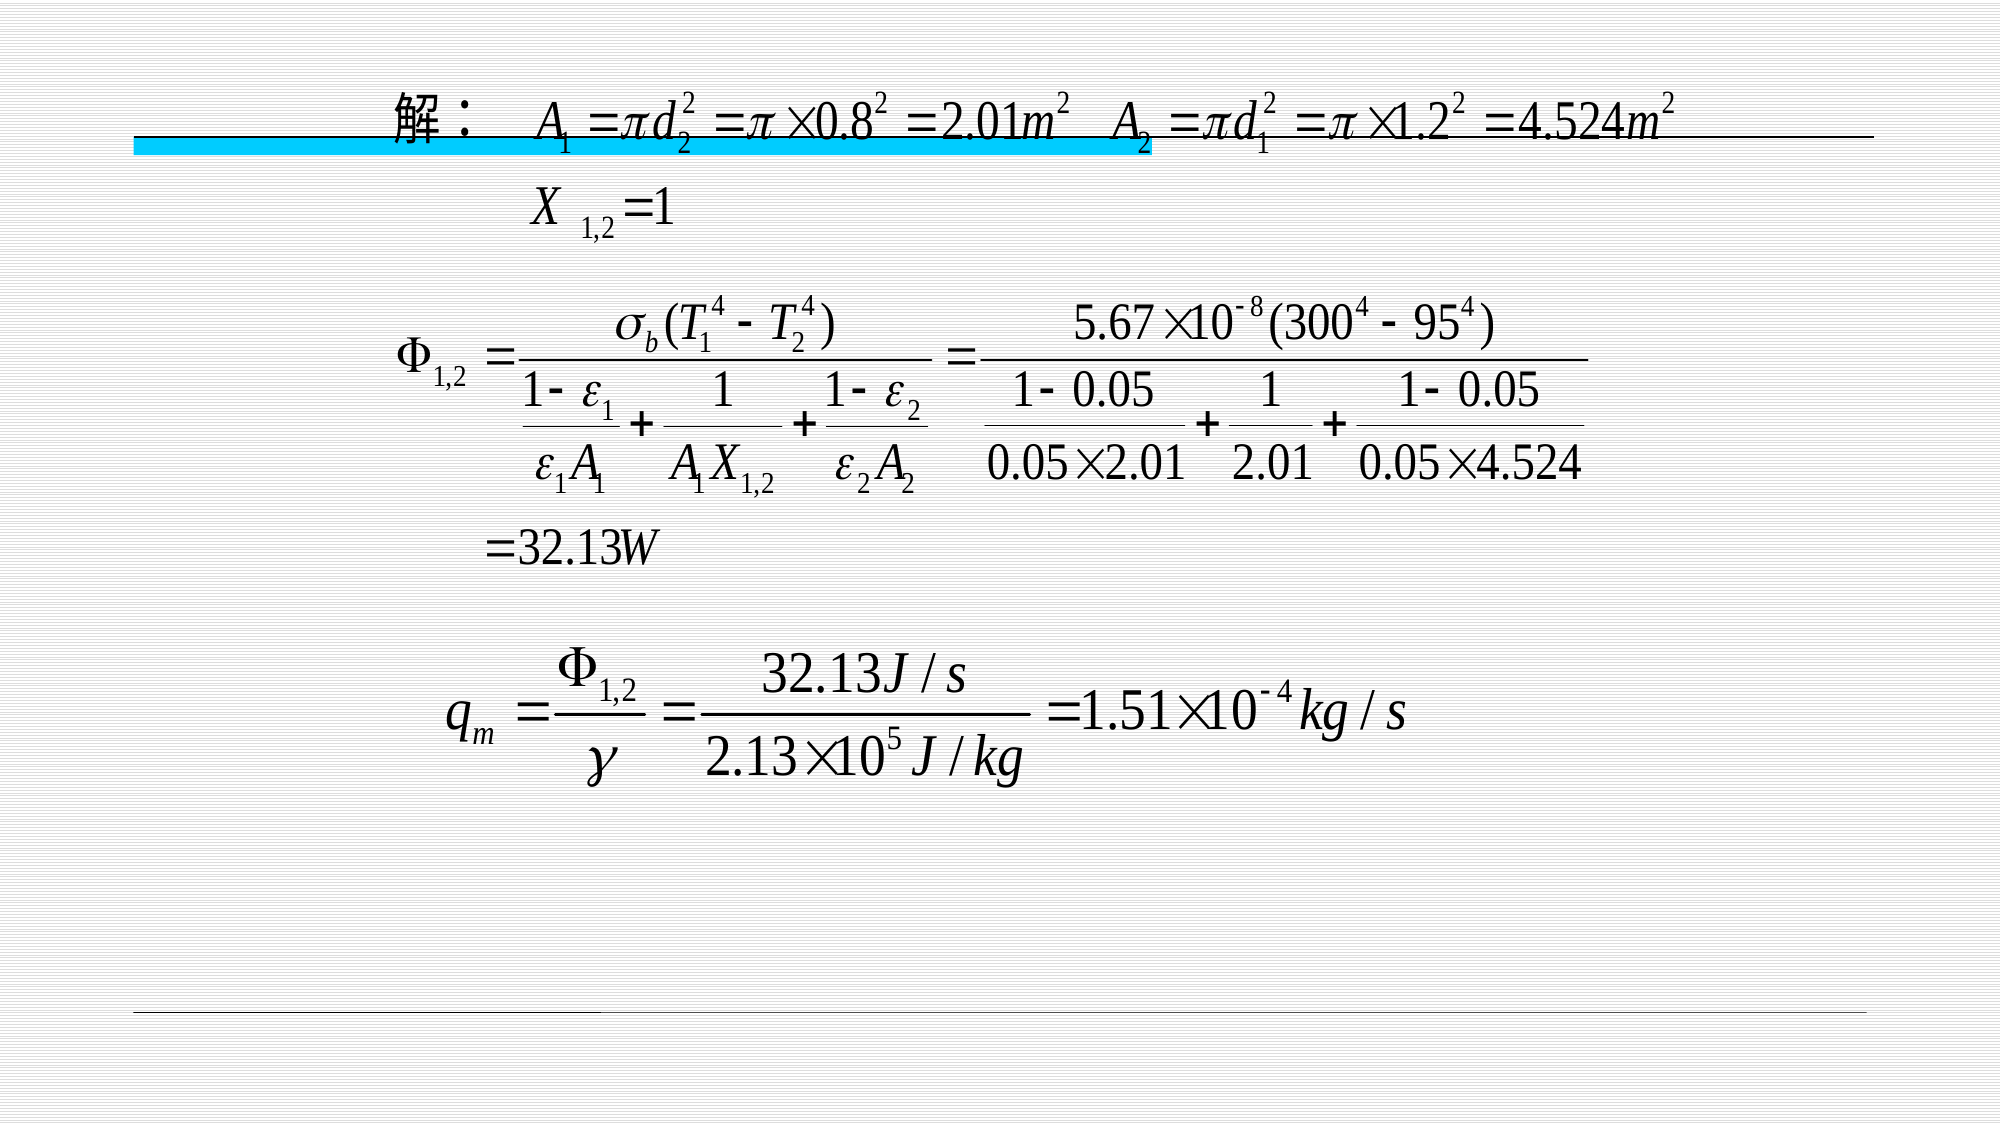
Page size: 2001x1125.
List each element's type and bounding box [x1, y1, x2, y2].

list [361, 77, 1686, 256]
list [390, 281, 1598, 589]
list [437, 620, 1419, 799]
